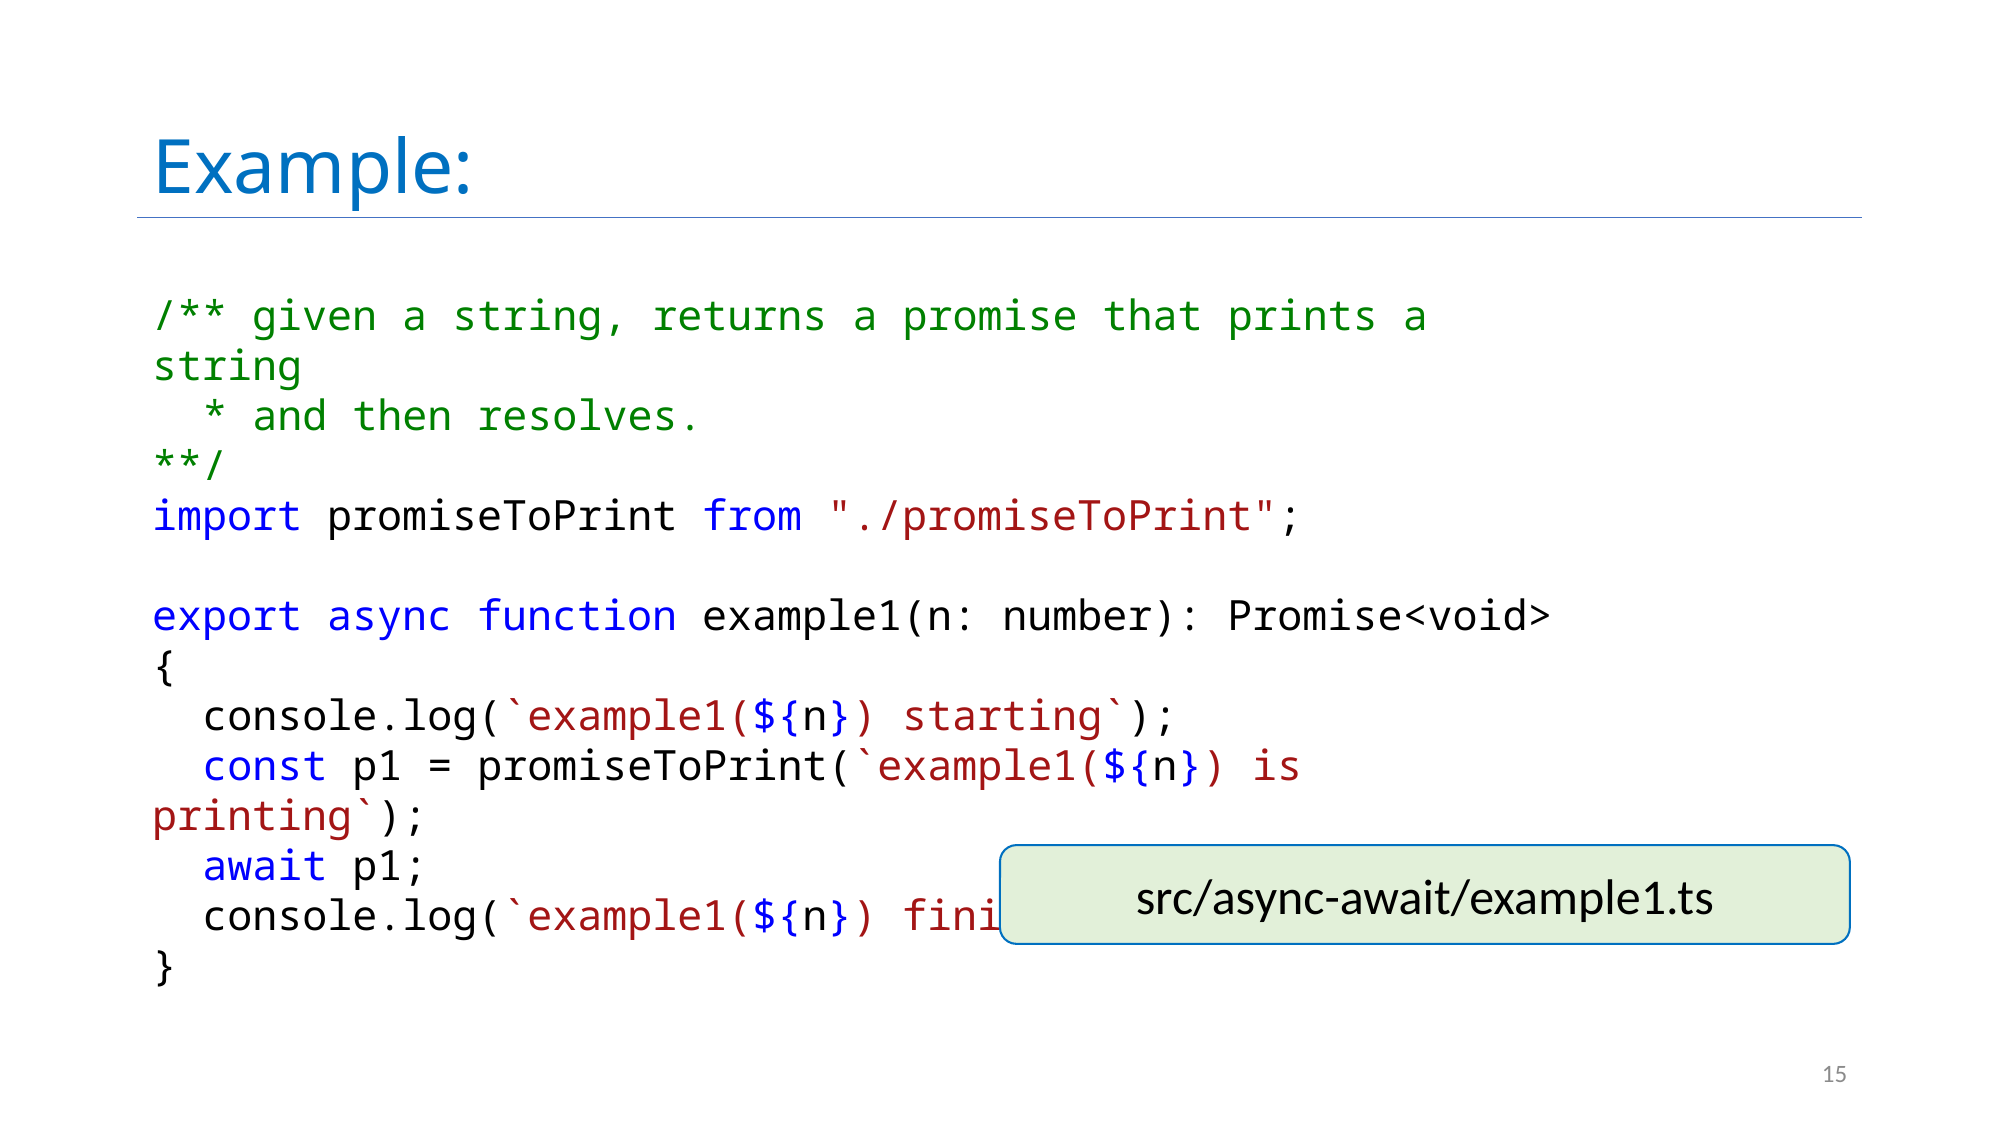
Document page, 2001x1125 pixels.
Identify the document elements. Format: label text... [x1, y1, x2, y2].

text_box /** given a string, returns a promise that prints a string * and then resolves. **/ import promiseToPrint from "./promiseToPrint"; export async function example1(n: number): Promise<void> { console.log(`example1(${n}) starting`); const p1 = promiseToPrint(`example1(${n}) is printing`); await p1; console.log(`example1(${n}) finishing`); } [136, 280, 1616, 1047]
slide_number 15 [1412, 1042, 1863, 1103]
title Example: [137, 0, 1863, 218]
text_box src/async-await/example1.ts [998, 844, 1851, 945]
